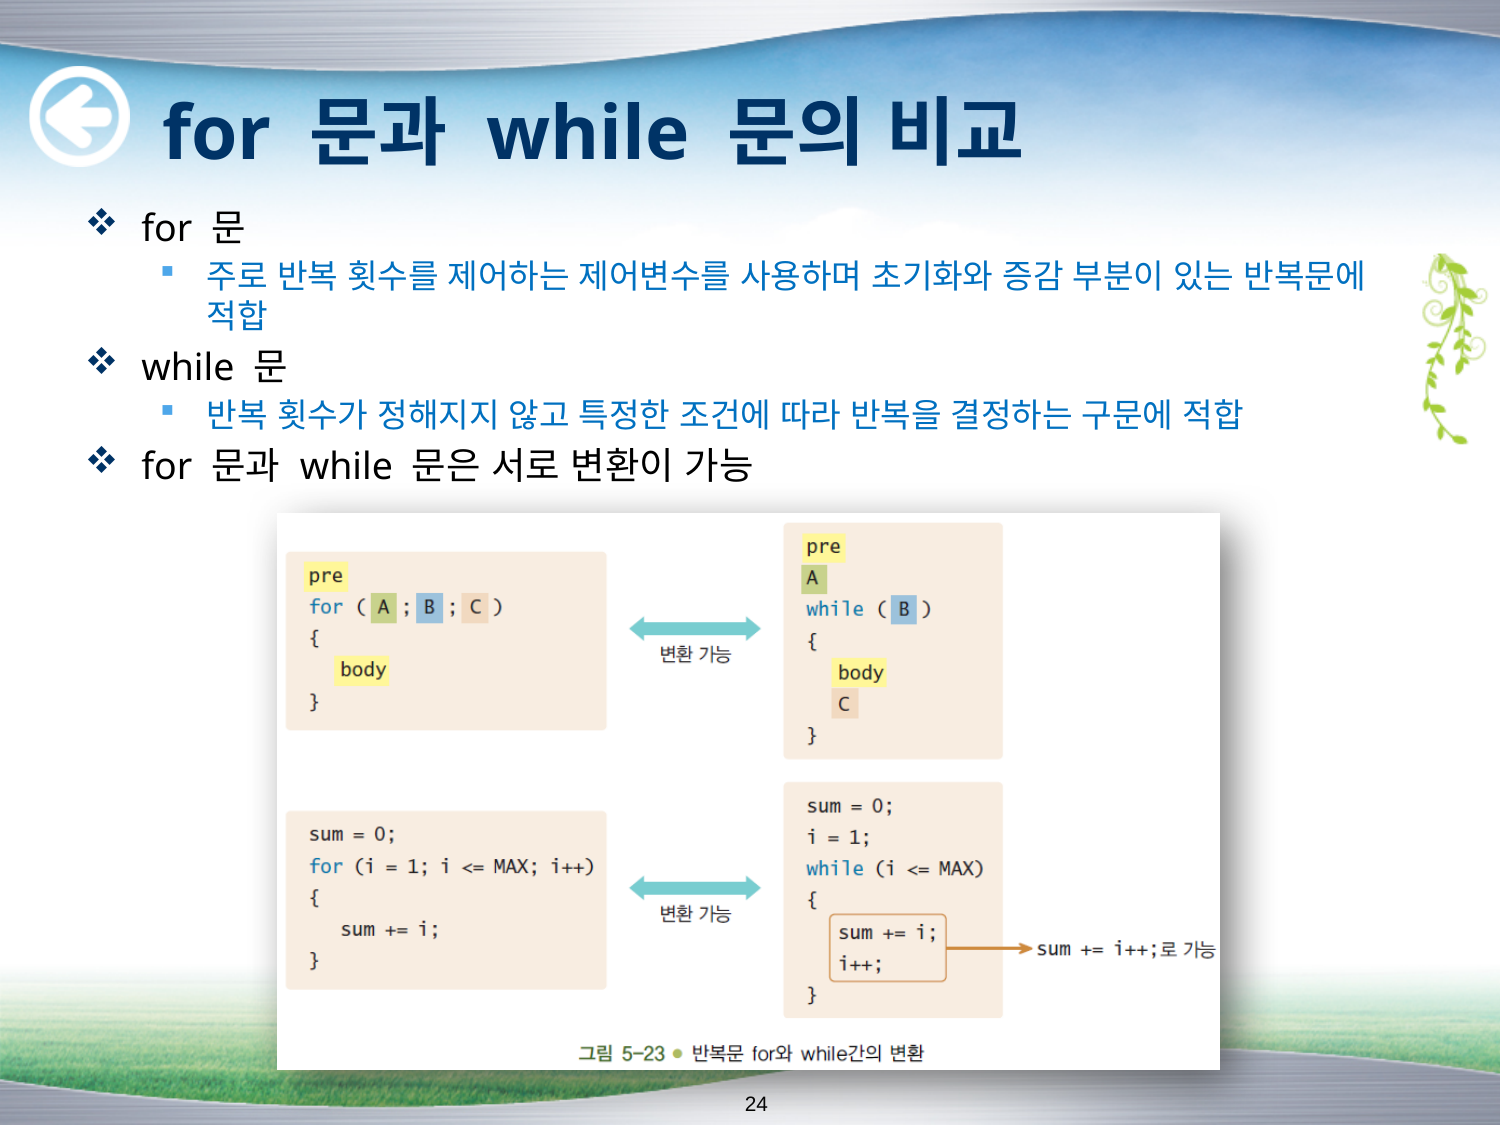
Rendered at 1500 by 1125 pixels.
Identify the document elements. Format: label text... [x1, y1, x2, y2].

title for 문과 while 문의 비교 [147, 77, 1424, 181]
picture [0, 0, 1500, 1125]
slide_number 24 [687, 1117, 826, 1125]
list for 문 주로 반복 횟수를 제어하는 제어변수를 사용하며 초기화와 증감 부분이 있는 반복문에 적합 while 문 반복 횟수가 정해지지 않고 특정한 조건에 따라 반복을 결정하는 구문에 적합 for 문과 while 문은 서로 변환이 가능 [69, 196, 1414, 870]
